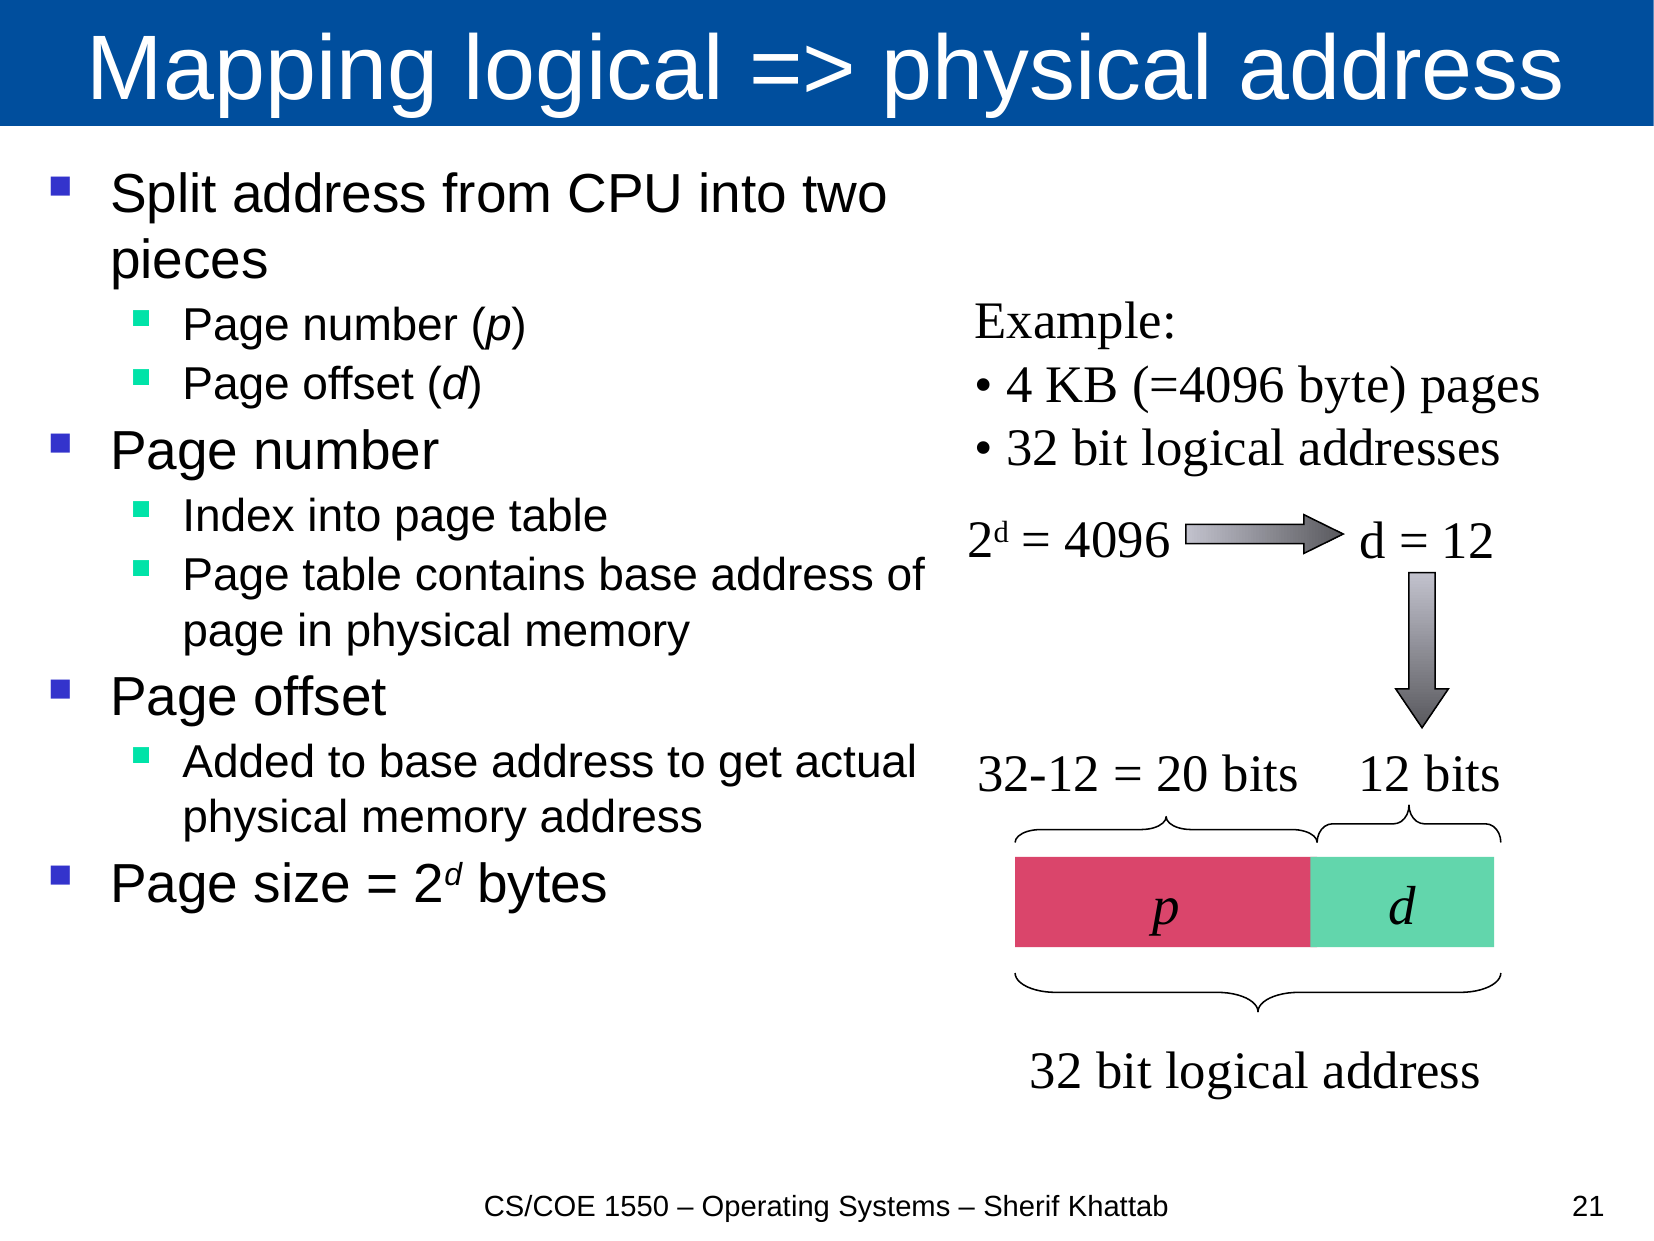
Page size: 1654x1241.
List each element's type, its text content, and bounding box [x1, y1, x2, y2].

slide_number 21 [1550, 1185, 1620, 1230]
text_box p [1015, 856, 1310, 948]
list Split address from CPU into two pieces Page number (p) Page offset (d) Page number Index into page table Page table contains base address of page in physical memory Page offset Added to base address to get actual physical memory address Page size = 2d bytes [33, 150, 960, 1158]
text_box d [1310, 856, 1495, 948]
footer CS/COE 1550 – Operating Systems – Sherif Khattab [337, 1185, 1316, 1230]
text_box d = 12 [1343, 498, 1511, 578]
text_box [1015, 972, 1501, 1012]
text_box 12 bits [1342, 730, 1518, 810]
title Mapping logical => physical address [0, 0, 1654, 126]
text_box [1317, 810, 1501, 843]
text_box [1015, 816, 1317, 843]
text_box 2d = 4096 [951, 497, 1187, 577]
text_box [1395, 572, 1449, 728]
text_box Example: • 4 KB (=4096 byte) pages • 32 bit logical addresses [958, 278, 1558, 484]
text_box 32-12 = 20 bits [961, 730, 1316, 810]
text_box 32 bit logical address [1014, 1027, 1498, 1107]
text_box [1185, 514, 1344, 554]
